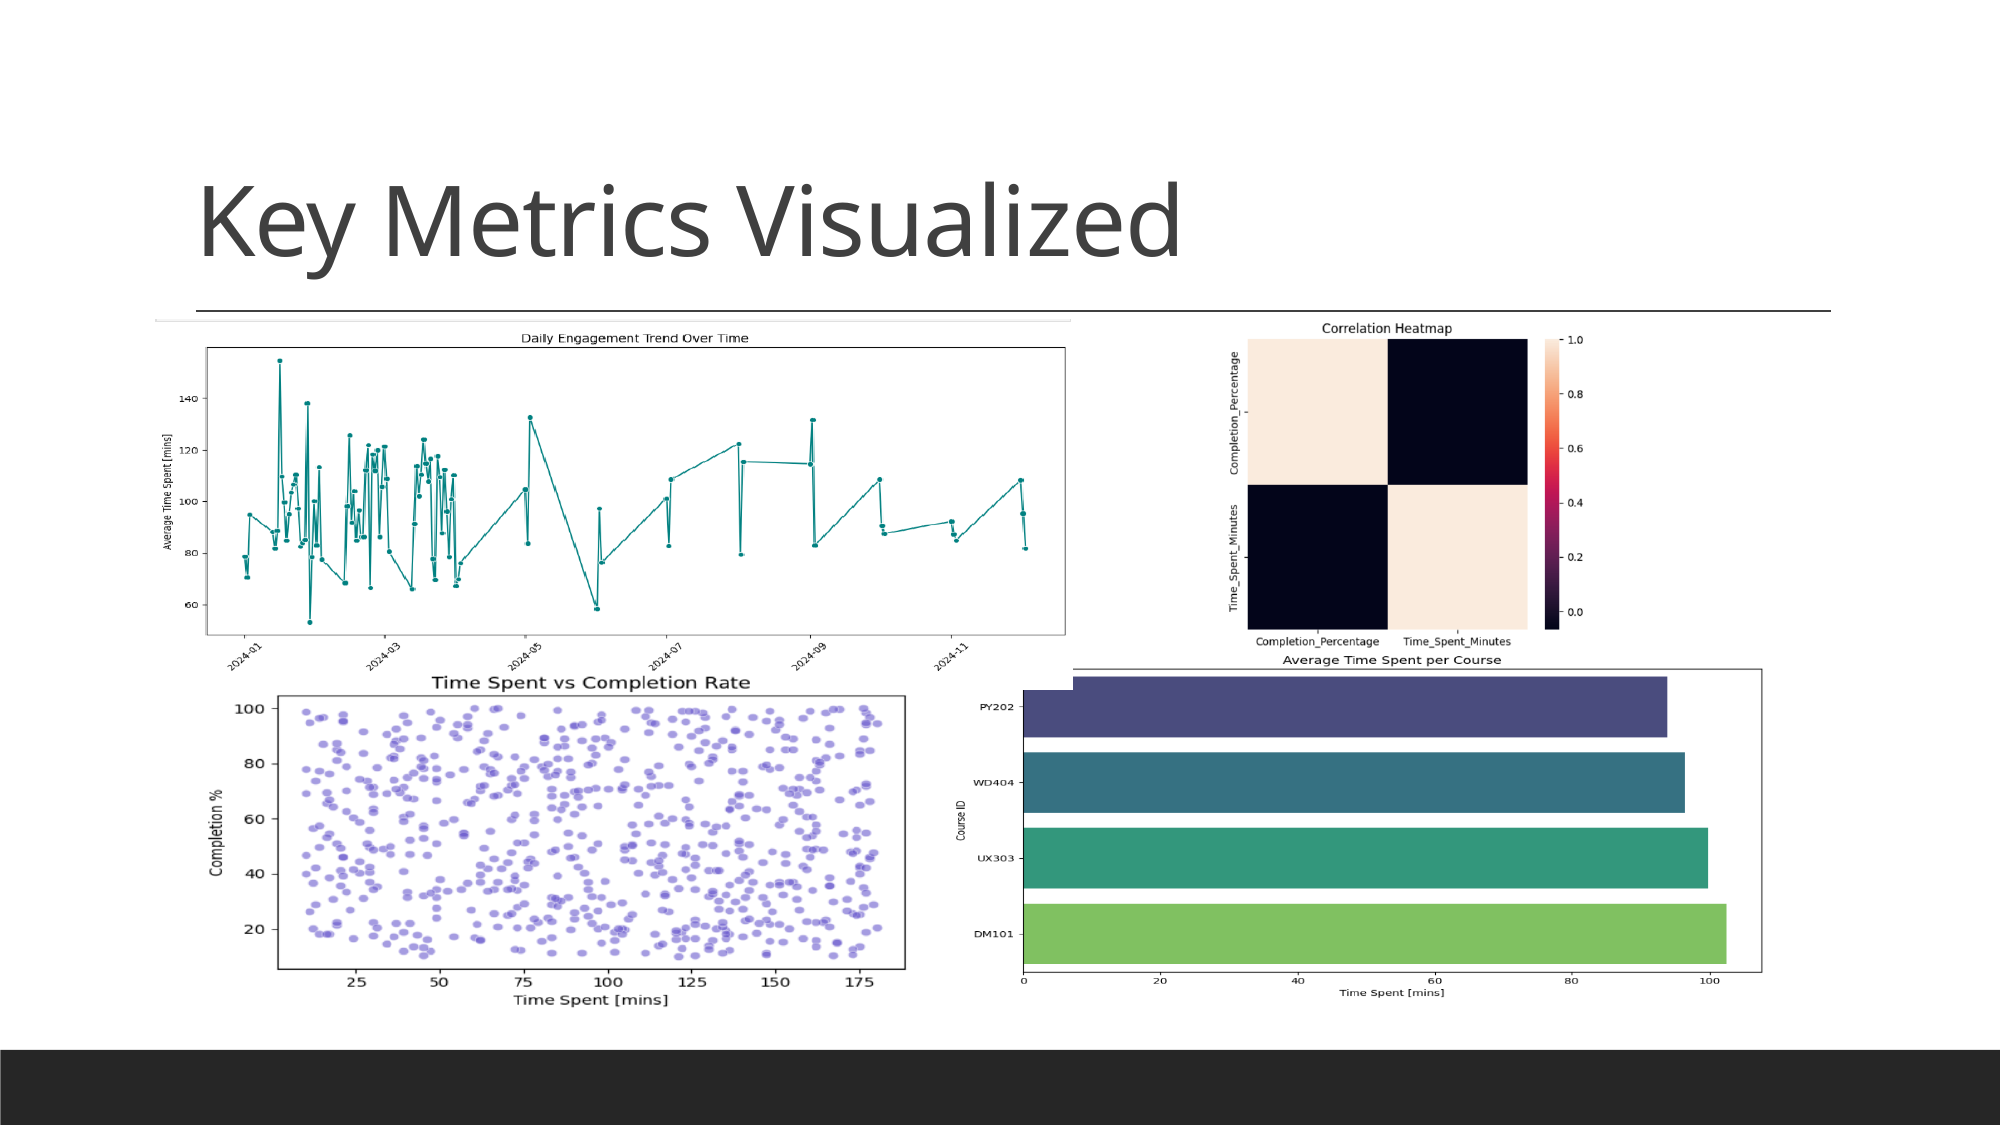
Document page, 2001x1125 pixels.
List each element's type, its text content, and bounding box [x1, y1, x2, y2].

title Key Metrics Visualized [180, 47, 1830, 285]
picture [1196, 313, 1597, 657]
picture [127, 319, 1073, 1014]
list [948, 655, 1772, 999]
